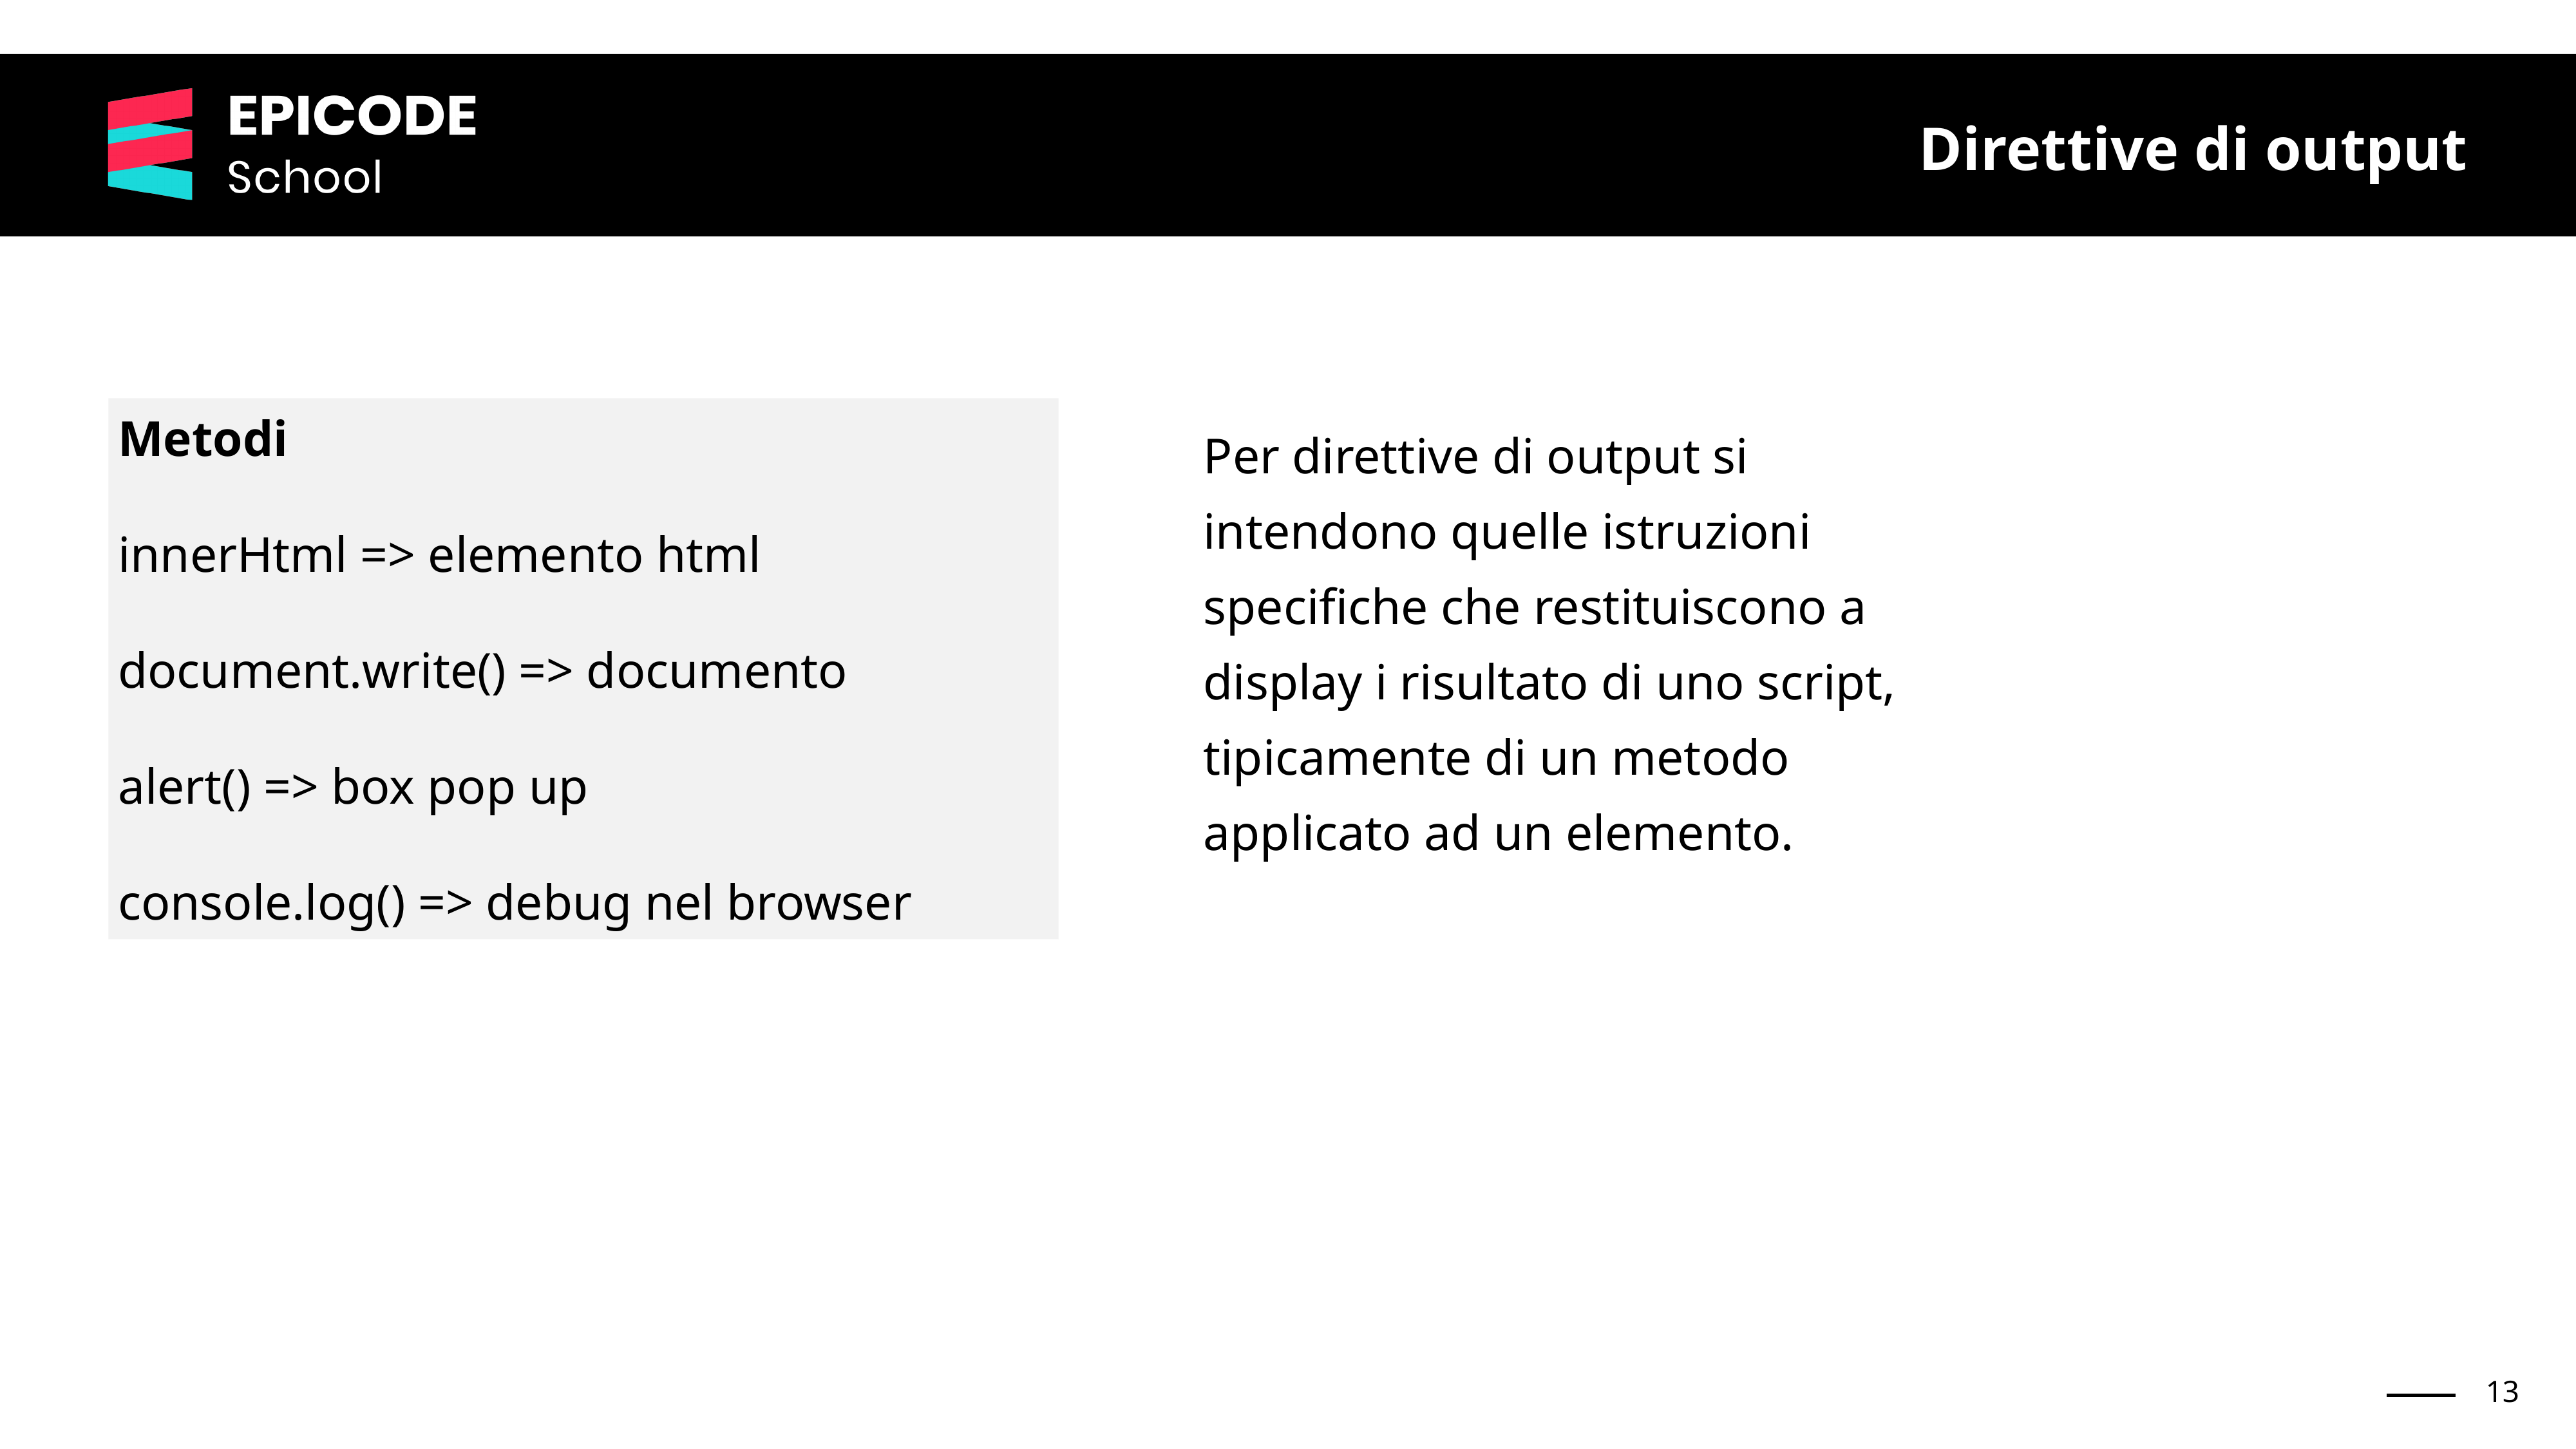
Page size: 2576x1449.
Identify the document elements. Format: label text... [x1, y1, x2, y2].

text_box Per direttive di output si intendono quelle istruzioni specifiche che restituiscono a display i risultato di uno script, tipicamente di un metodo applicato ad un elemento. [1193, 398, 1934, 870]
slide_number ‹#› [2478, 567, 2527, 1419]
text_box Metodi innerHtml => elemento html document.write() => documento alert() => box pop up console.log() => debug nel browser [108, 398, 1059, 940]
picture [102, 82, 483, 207]
text_box Direttive di output [569, 106, 2474, 188]
